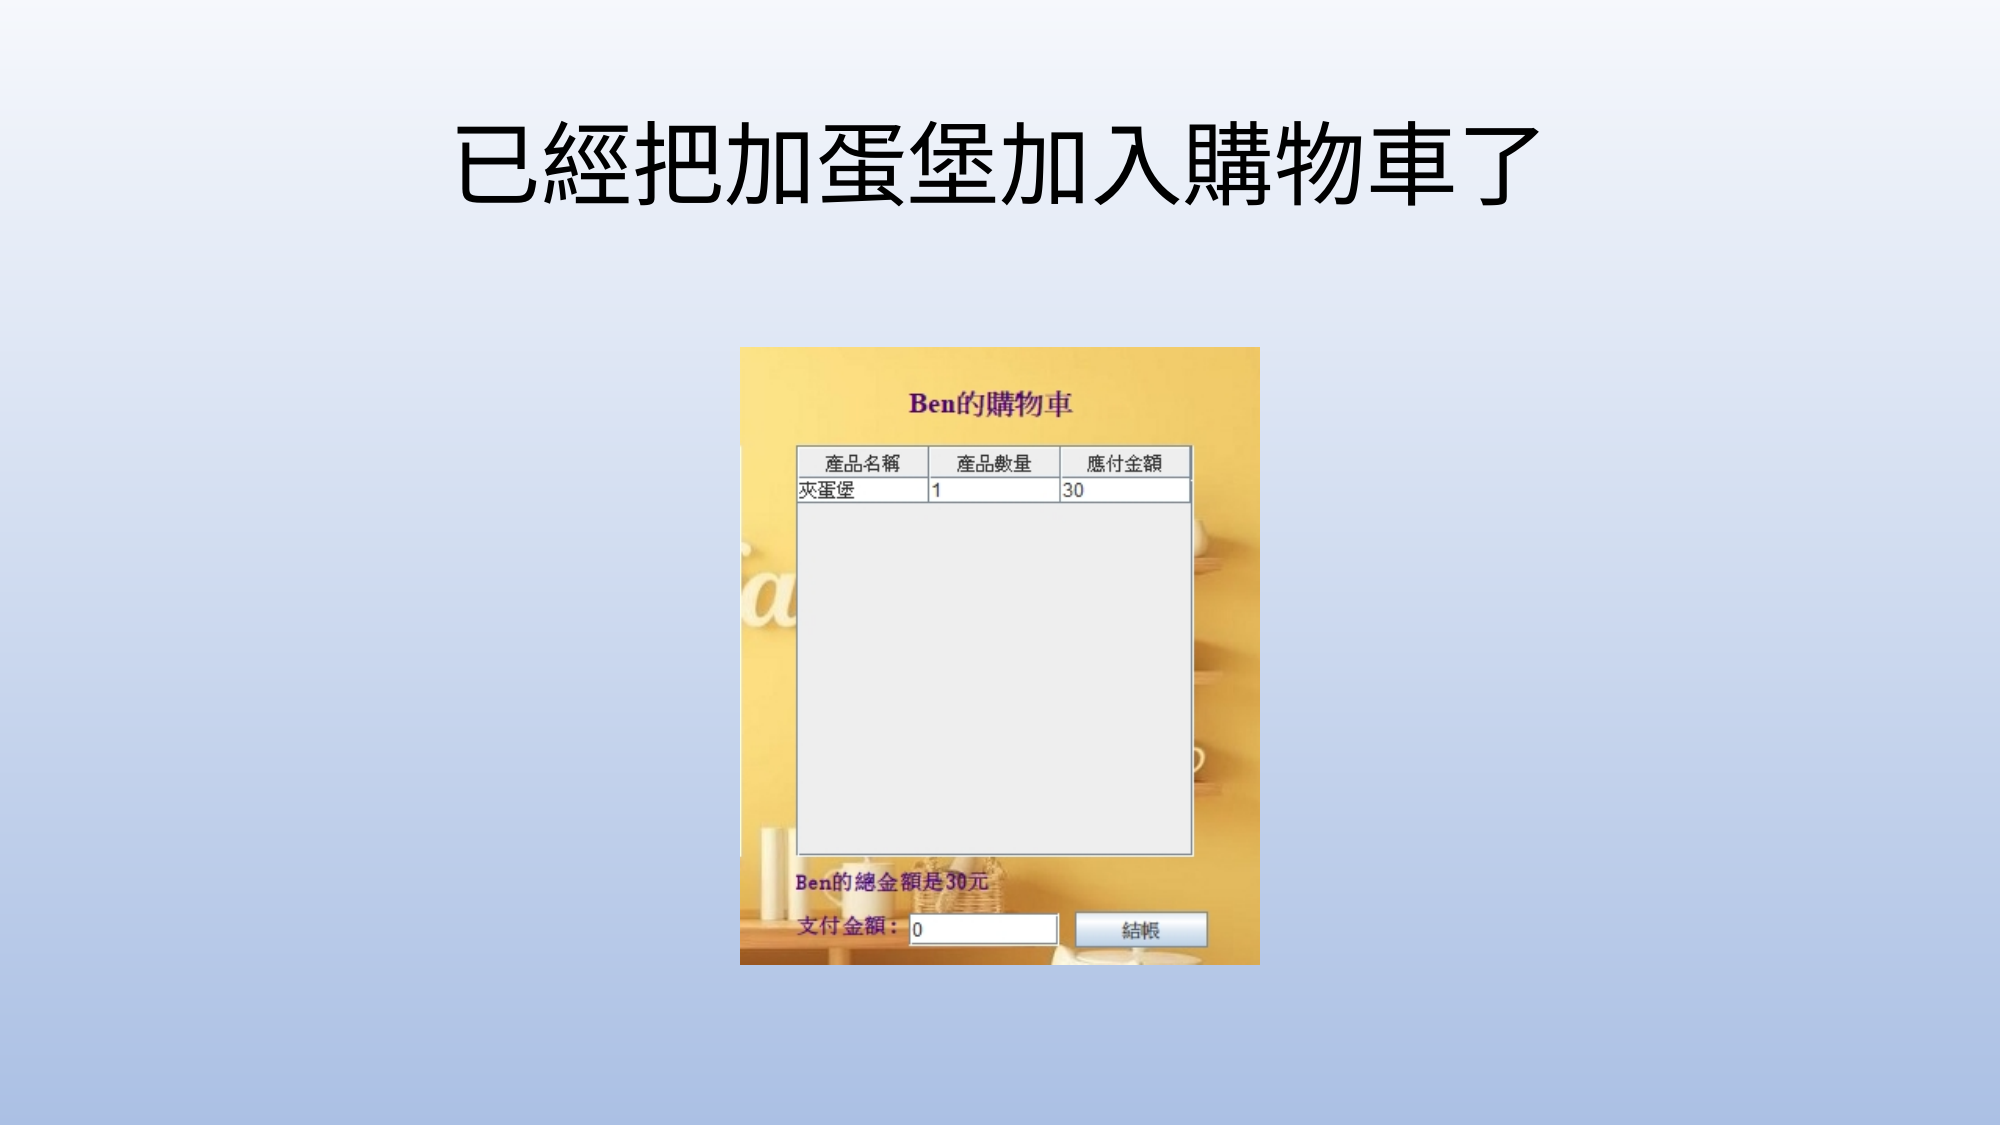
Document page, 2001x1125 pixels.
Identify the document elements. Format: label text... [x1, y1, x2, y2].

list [740, 347, 1260, 965]
title 已經把加蛋堡加入購物車了 [137, 59, 1863, 278]
